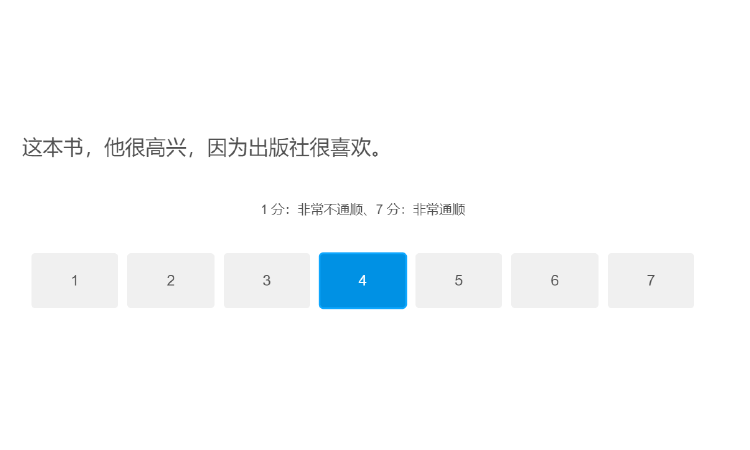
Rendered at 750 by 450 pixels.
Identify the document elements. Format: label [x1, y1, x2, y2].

picture [0, 116, 750, 334]
